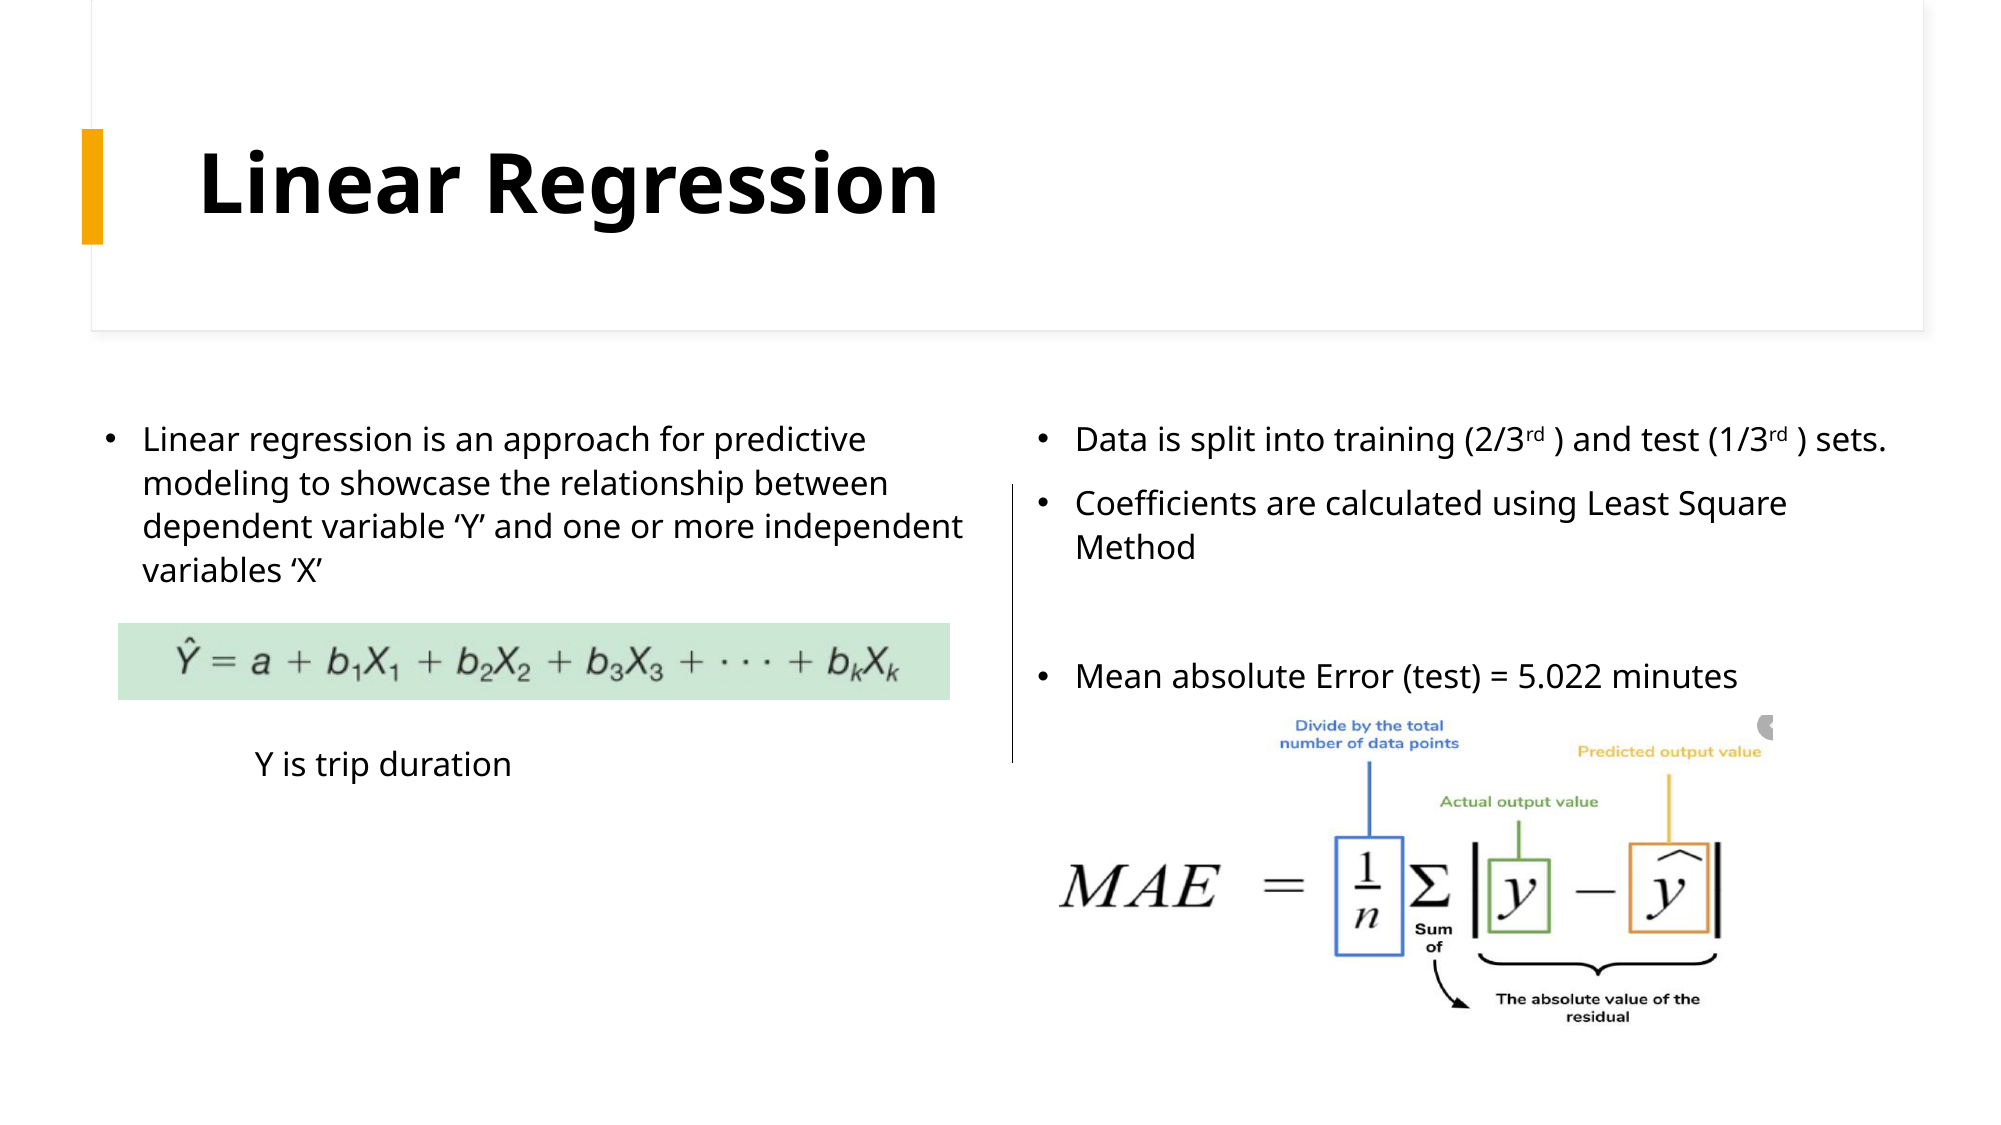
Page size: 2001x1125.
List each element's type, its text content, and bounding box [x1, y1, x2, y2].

picture [1059, 715, 1773, 1026]
picture [118, 623, 950, 701]
title Linear Regression [183, 90, 1851, 284]
